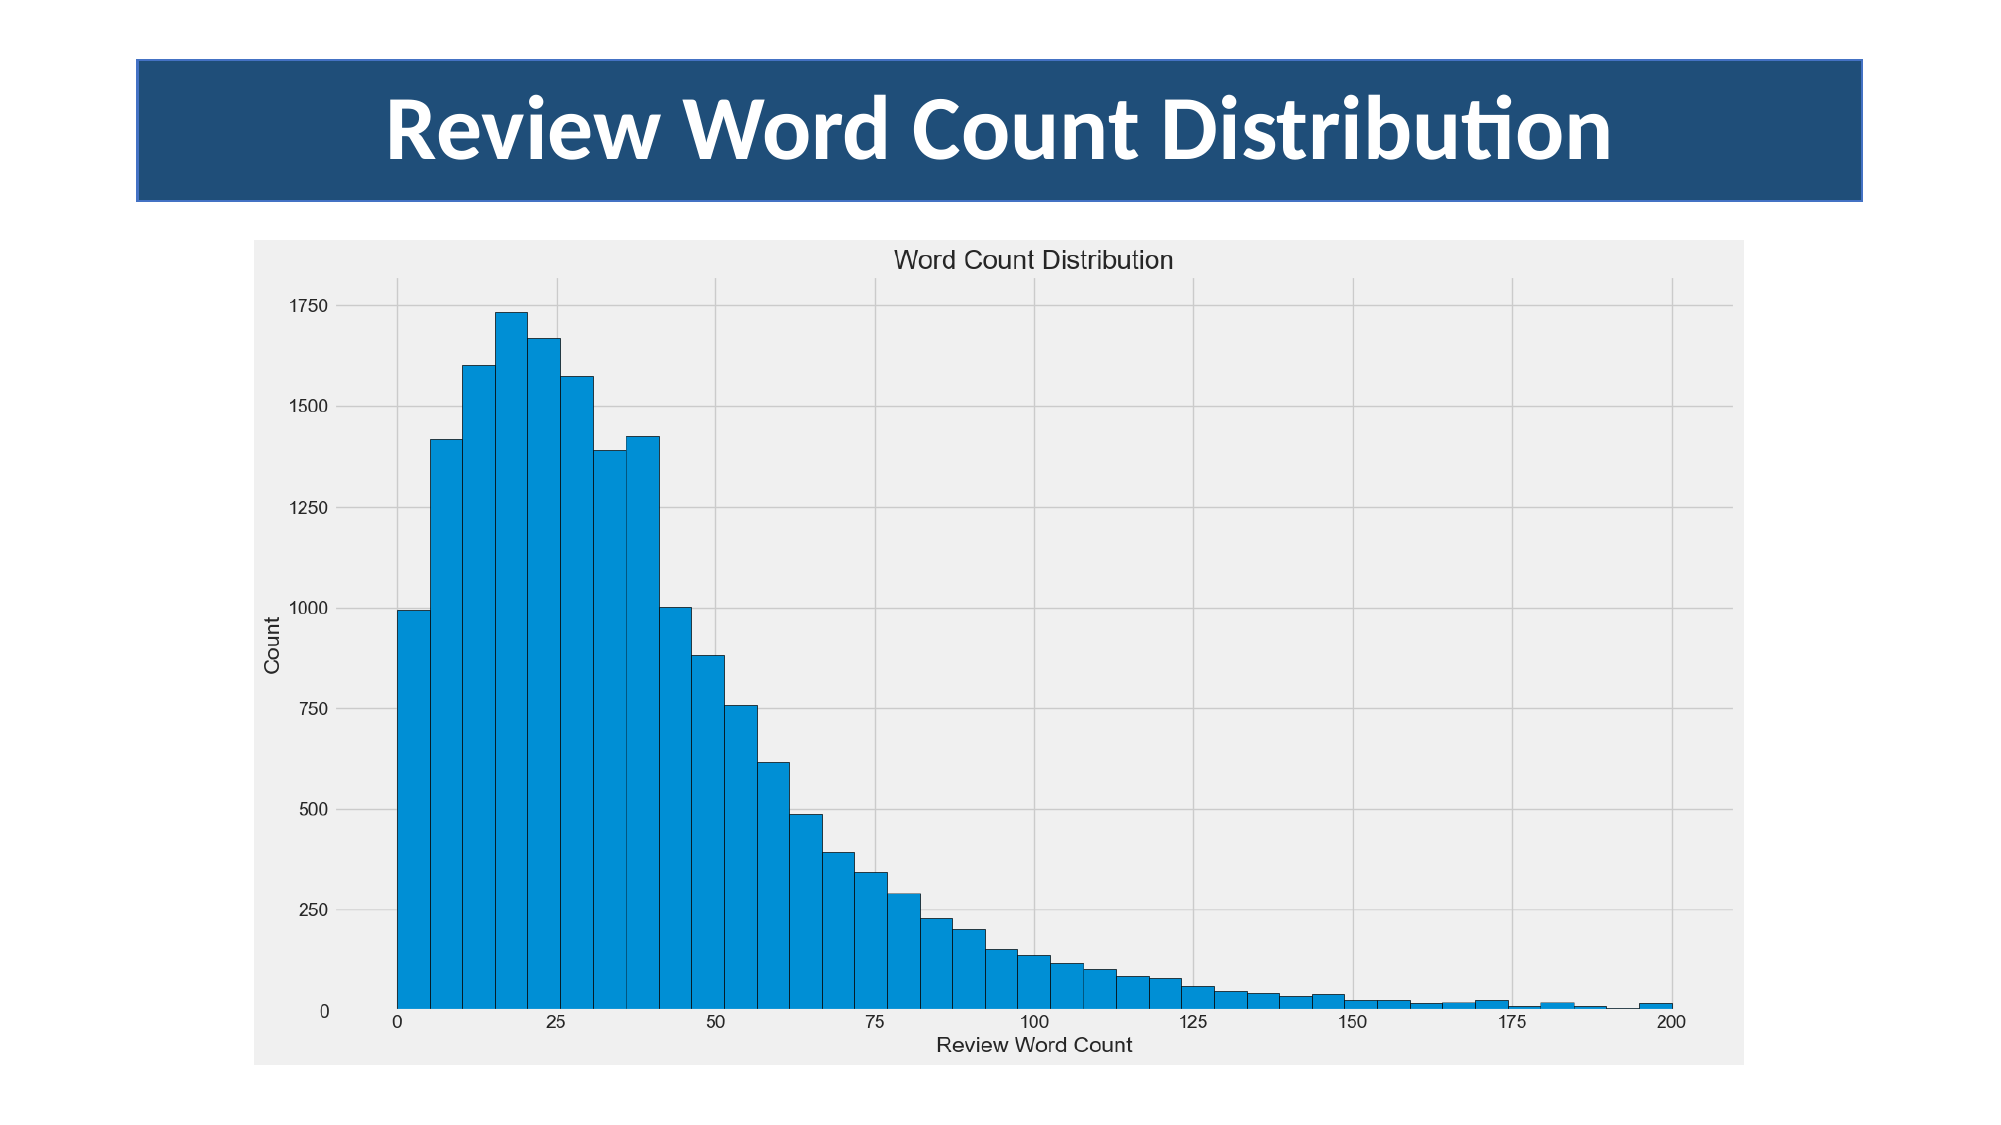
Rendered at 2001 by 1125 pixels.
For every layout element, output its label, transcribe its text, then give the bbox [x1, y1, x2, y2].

picture [254, 240, 1744, 1065]
title Review Word Count Distribution [136, 59, 1863, 202]
